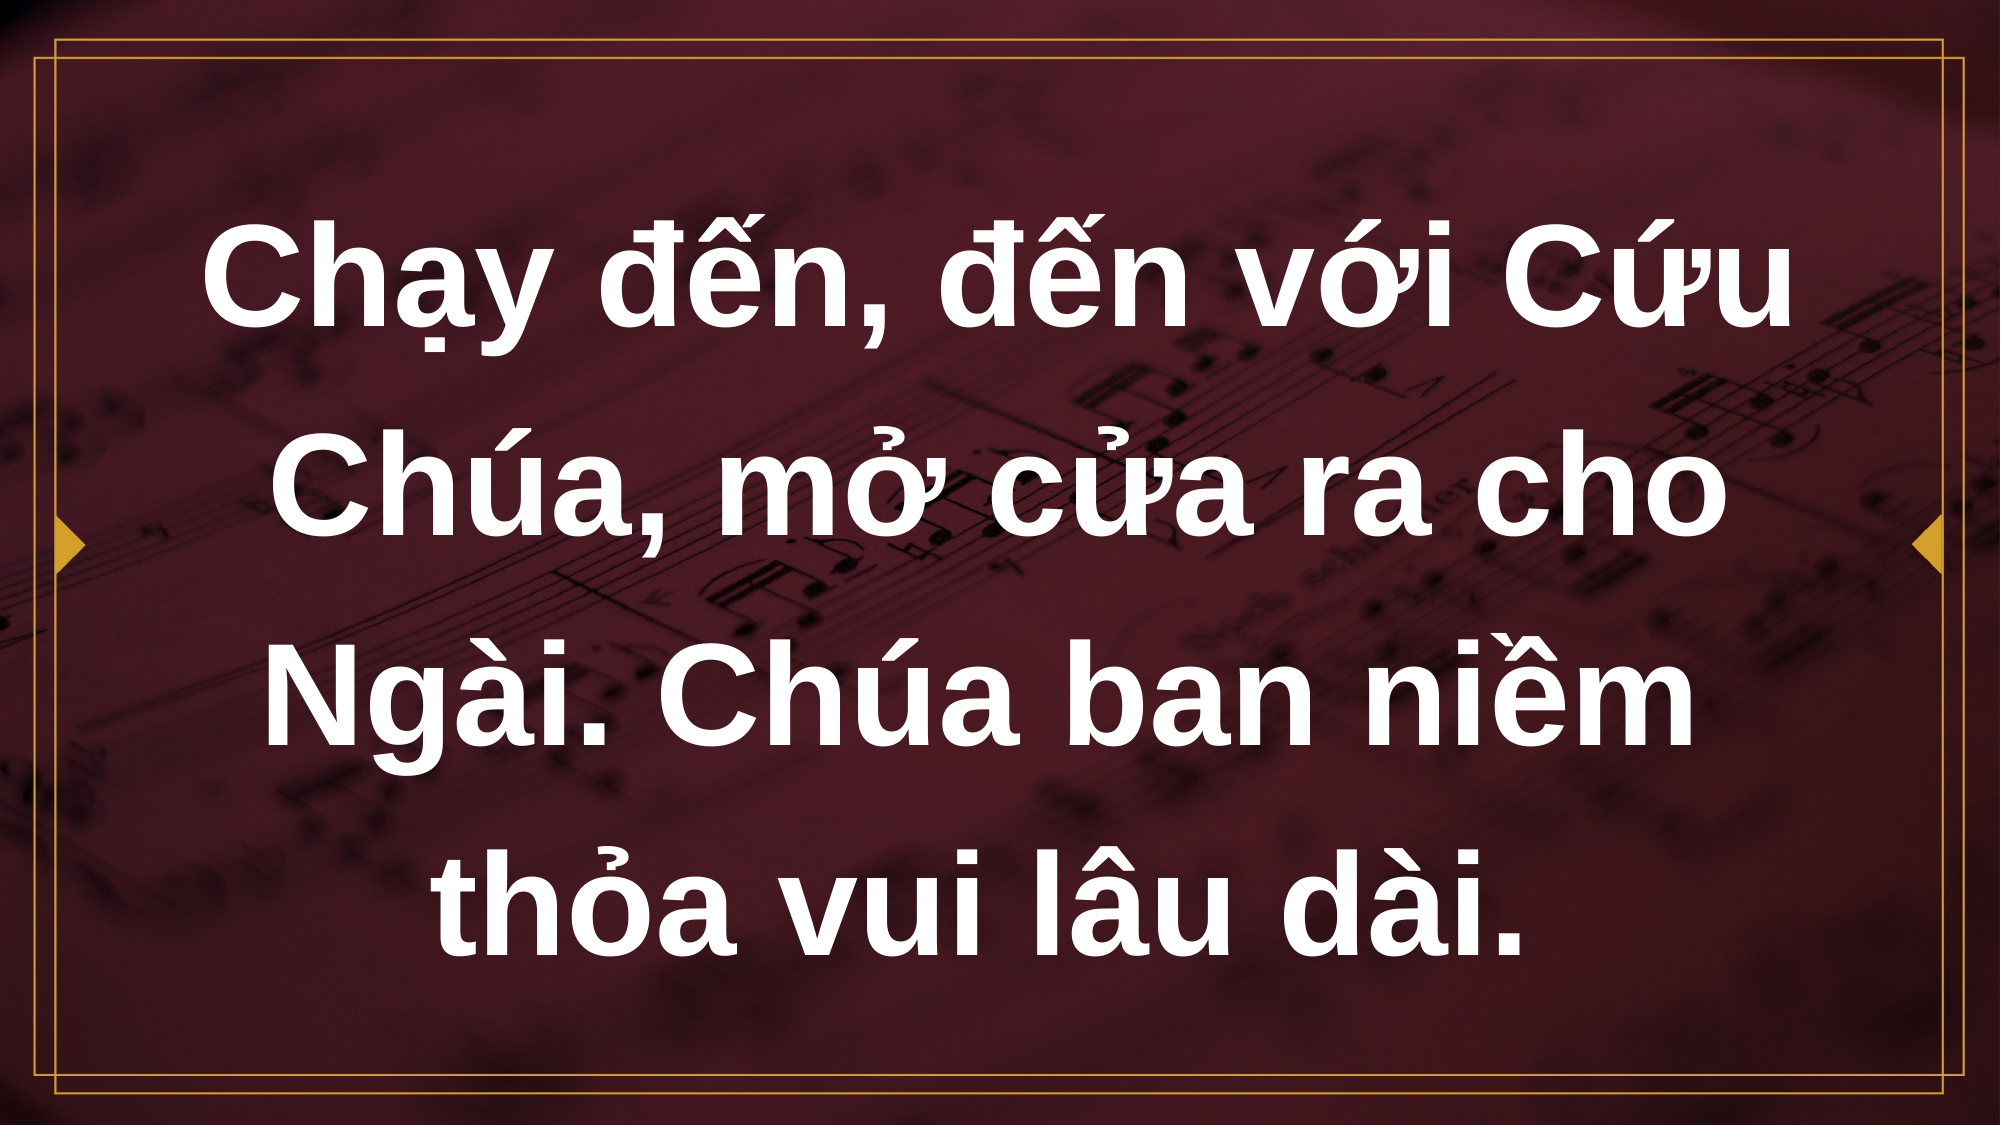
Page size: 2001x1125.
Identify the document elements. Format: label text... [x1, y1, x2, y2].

title Chạy đến, đến với Cứu Chúa, mở cửa ra cho Ngài. Chúa ban niềm thỏa vui lâu dài. [55, 53, 1945, 1077]
picture [0, 0, 2000, 1125]
